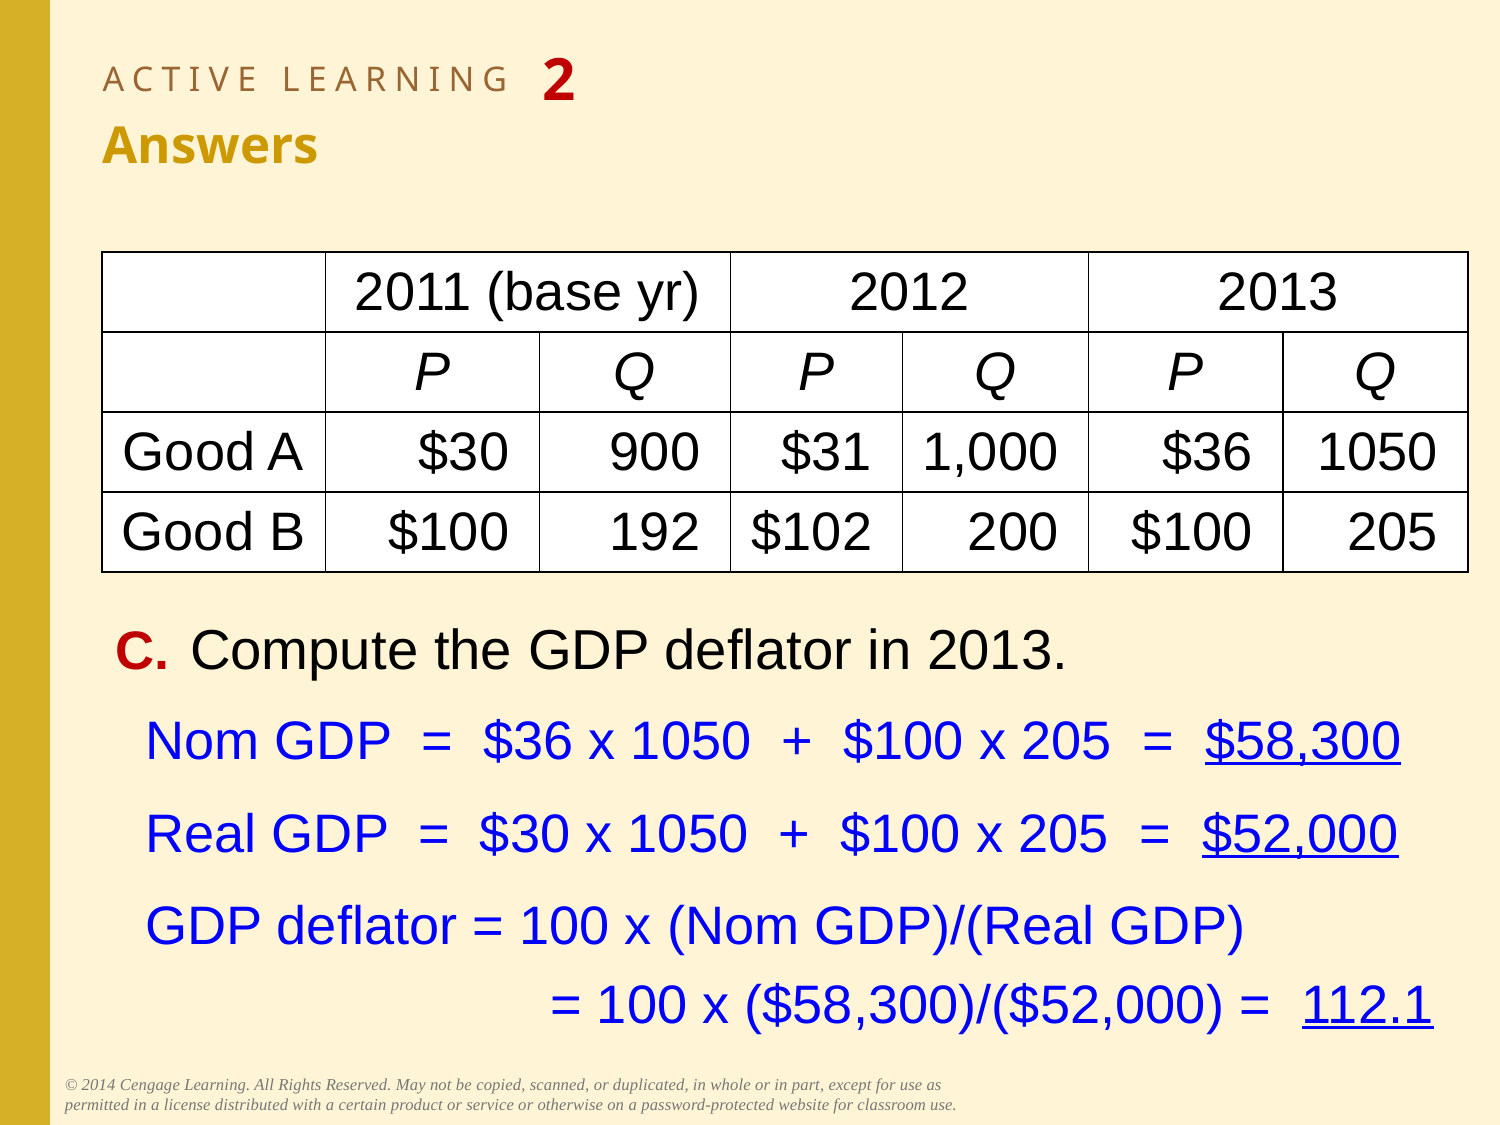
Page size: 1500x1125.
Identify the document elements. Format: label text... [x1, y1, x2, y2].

text_box C. Compute the GDP deflator in 2013. Nom GDP = $36 x 1050 + $100 x 205 = $58,300 Real GDP = $30 x 1050 + $100 x 205 = $52,000 GDP deflator = 100 x (Nom GDP)/(Real GDP) = 100 x ($58,300)/($52,000) = 112.1 [100, 602, 1450, 1085]
table_cell Q [1284, 333, 1467, 411]
table_cell 192 [540, 493, 730, 571]
table_header 2013 [1089, 253, 1467, 331]
table_cell $100 [326, 493, 539, 571]
table_cell 1,000 [903, 413, 1088, 491]
table_cell Q [540, 333, 730, 411]
text_box © 2014 Cengage Learning. All Rights Reserved. May not be copied, scanned, or duplicated, in whole or in part, except for use as permitted in a license distributed with a certain product or service or otherwise on a password-protected website for classroom use. [50, 1066, 977, 1121]
table_cell Q [903, 333, 1088, 411]
table_cell $102 [731, 493, 902, 571]
table_cell 200 [903, 493, 1088, 571]
table_cell P [731, 333, 902, 411]
table_header 2011 (base yr) [326, 253, 730, 331]
table_cell Good A [103, 413, 325, 491]
table_cell 1050 [1284, 413, 1467, 491]
table_cell P [326, 333, 539, 411]
table_cell $100 [1089, 493, 1282, 571]
table_header [103, 253, 325, 331]
table_cell [103, 333, 325, 411]
table_header 2012 [731, 253, 1088, 331]
table_cell P [1089, 333, 1282, 411]
table_cell Good B [103, 493, 325, 571]
title ACTIVE LEARNING 2 Answers [87, 24, 1435, 182]
table_cell $30 [326, 413, 539, 491]
table_cell 900 [540, 413, 730, 491]
table_cell 205 [1284, 493, 1467, 571]
table_cell $31 [731, 413, 902, 491]
text_box [0, 0, 50, 1125]
table_cell $36 [1089, 413, 1282, 491]
